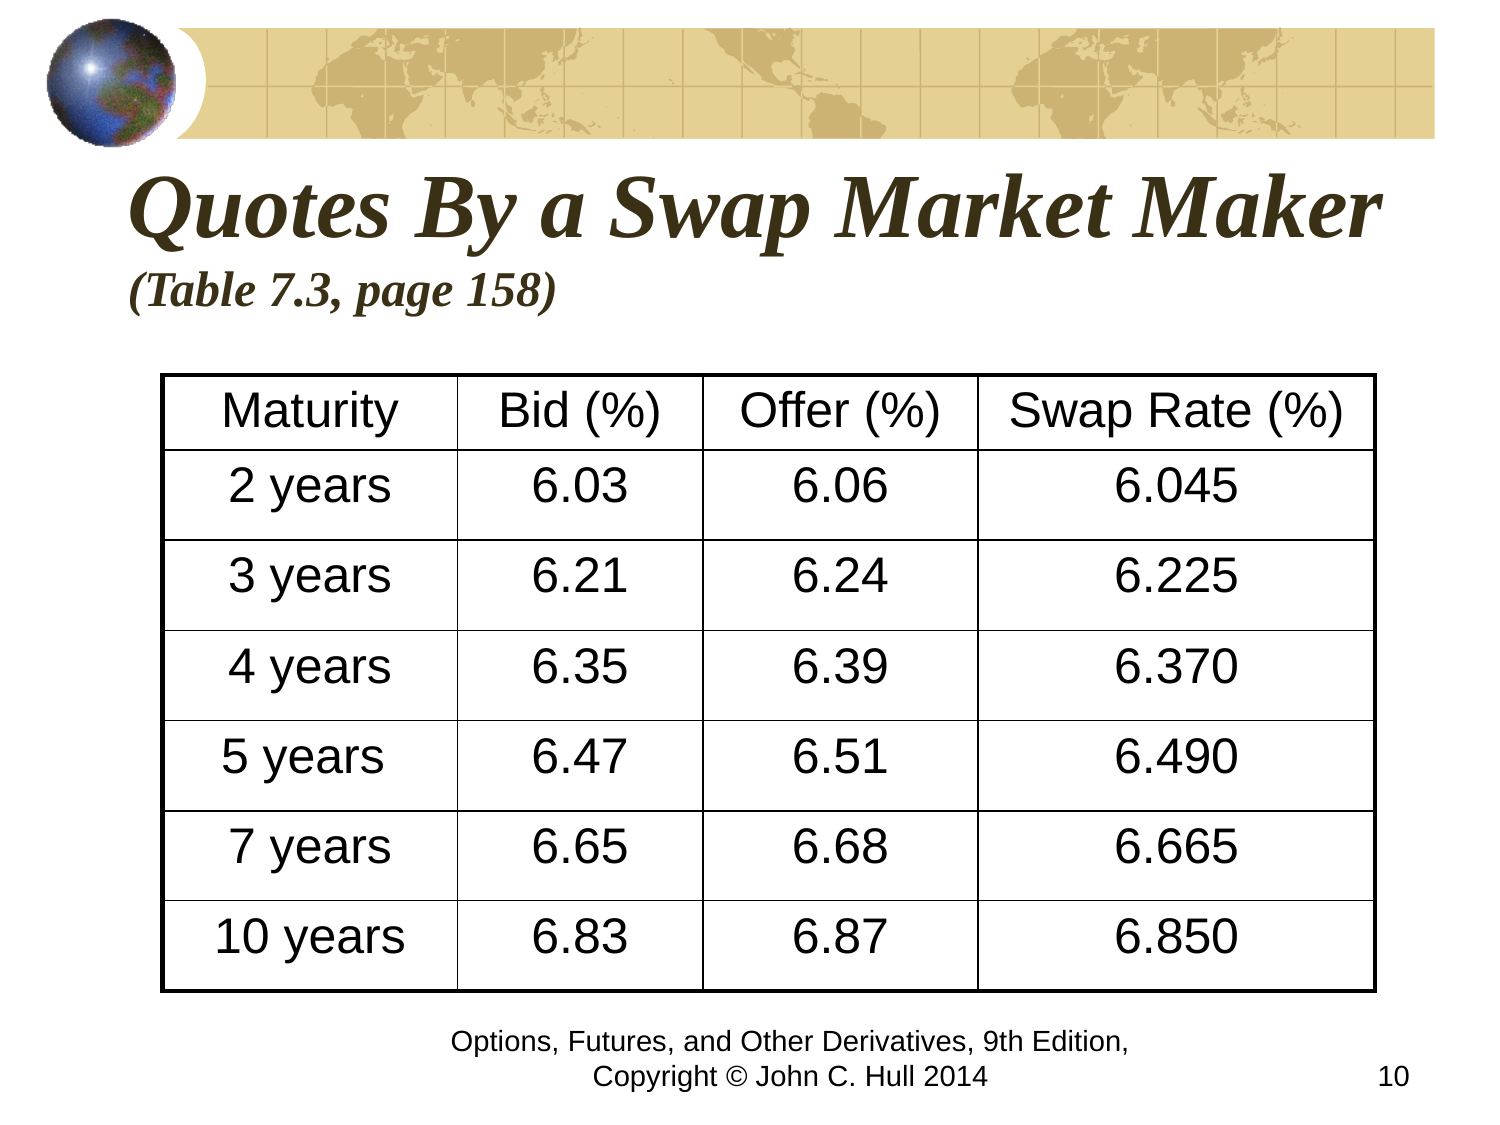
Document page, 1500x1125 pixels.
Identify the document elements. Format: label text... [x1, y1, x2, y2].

table_cell 6.65 [458, 812, 702, 900]
table_cell 4 years [165, 631, 457, 720]
table_cell 6.39 [704, 631, 977, 720]
table_cell 7 years [165, 812, 457, 900]
table_cell 6.665 [979, 812, 1373, 900]
table_cell 6.06 [704, 451, 977, 539]
table_cell 6.87 [704, 901, 977, 989]
table_cell 6.225 [979, 541, 1373, 630]
table_header Swap Rate (%) [979, 377, 1373, 449]
table_cell 6.68 [704, 812, 977, 900]
title Quotes By a Swap Market Maker (Table 7.3, page 158) [112, 112, 1463, 350]
table_cell 6.83 [458, 901, 702, 989]
picture [42, 14, 190, 151]
table_cell 6.03 [458, 451, 702, 539]
table_cell 6.370 [979, 631, 1373, 720]
table_cell 5 years [165, 721, 457, 810]
table_cell 6.490 [979, 721, 1373, 810]
table_cell 6.21 [458, 541, 702, 630]
table_cell 6.24 [704, 541, 977, 630]
table_header Offer (%) [704, 377, 977, 449]
table_cell 2 years [165, 451, 457, 539]
table_header Maturity [165, 377, 457, 449]
slide_number 10 [1074, 1024, 1426, 1101]
table_cell 6.51 [704, 721, 977, 810]
table_header Bid (%) [458, 377, 702, 449]
footer Options, Futures, and Other Derivatives, 9th Edition, Copyright © John C. Hull 2014 [399, 1024, 1074, 1101]
table_cell 3 years [165, 541, 457, 630]
table_cell 6.045 [979, 451, 1373, 539]
table_cell 6.35 [458, 631, 702, 720]
table_cell 6.47 [458, 721, 702, 810]
table_cell 6.850 [979, 901, 1373, 989]
table_cell 10 years [165, 901, 457, 989]
